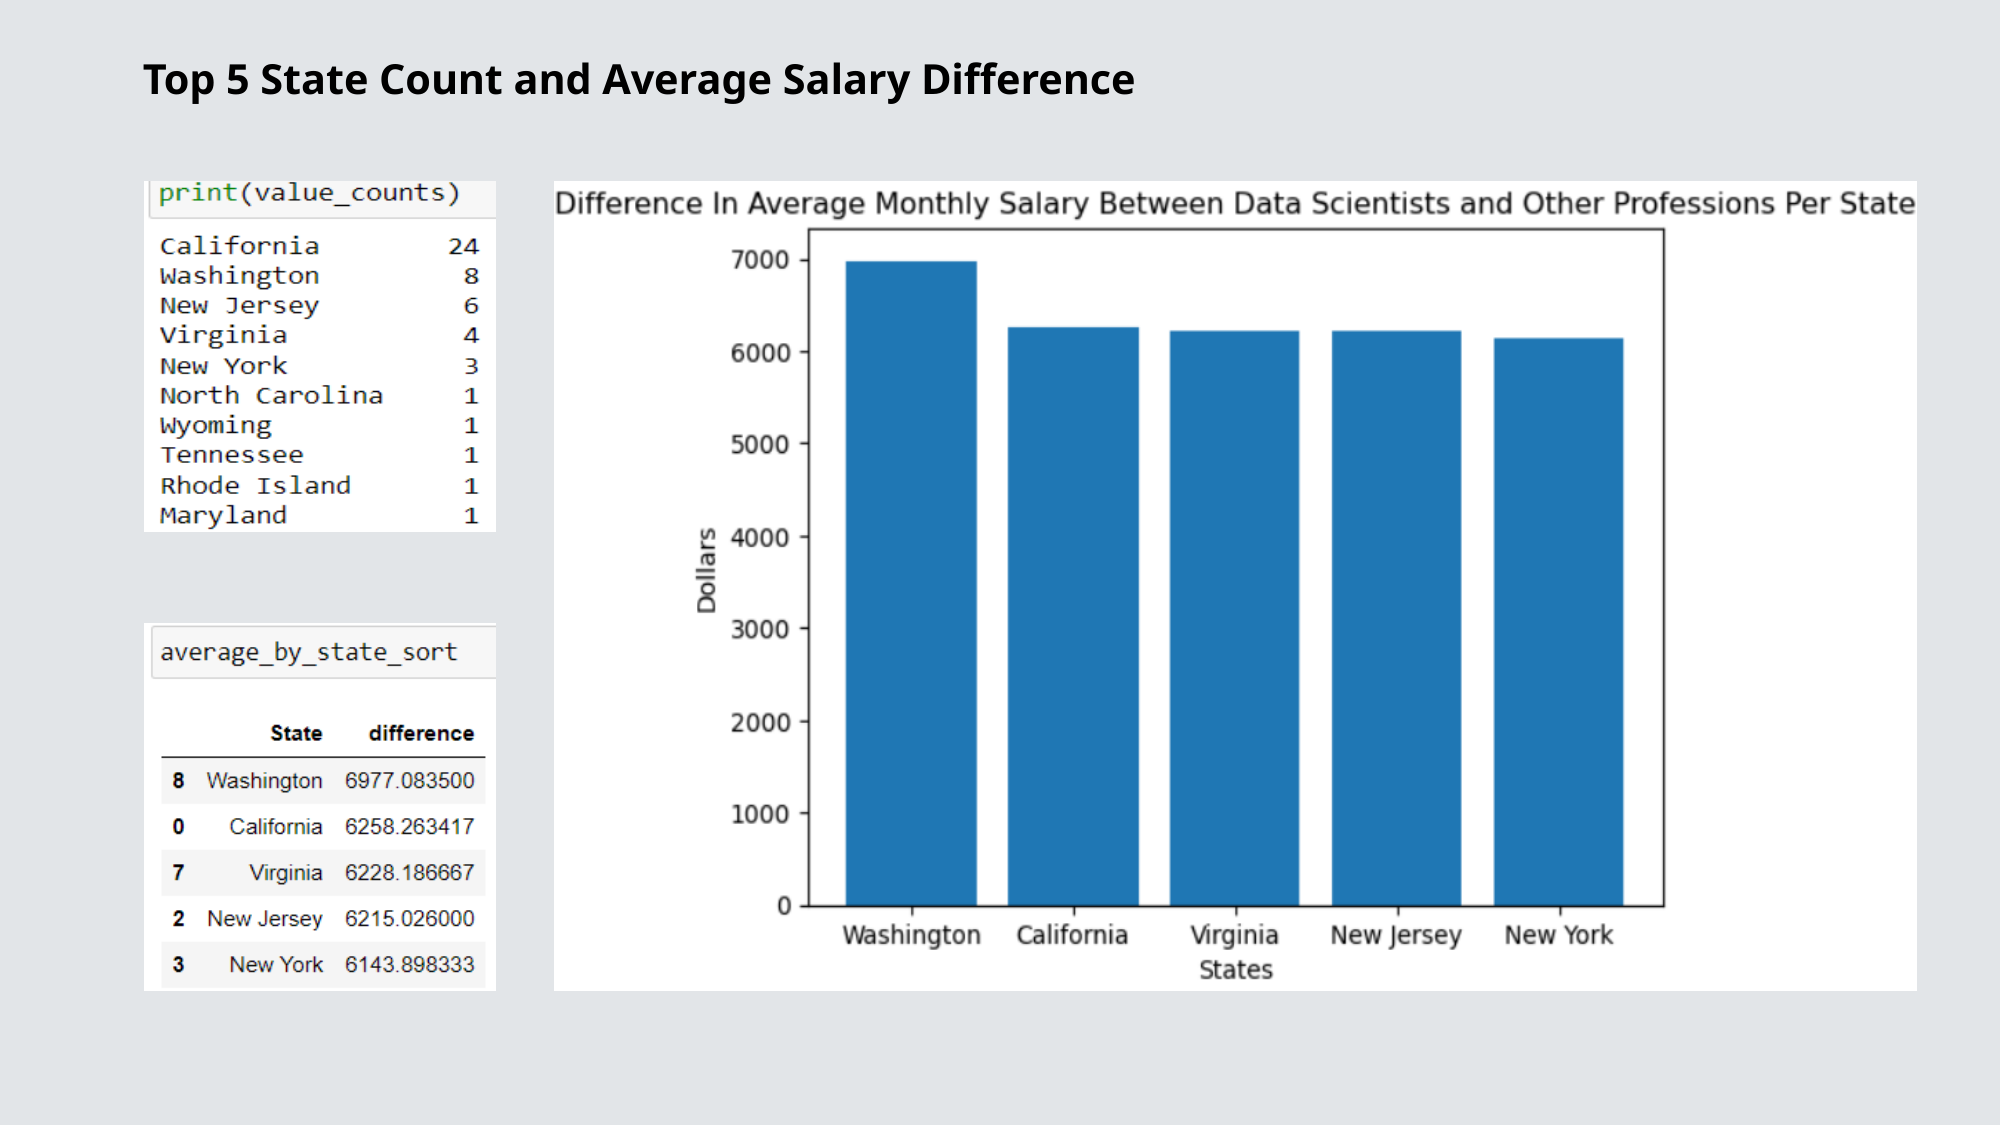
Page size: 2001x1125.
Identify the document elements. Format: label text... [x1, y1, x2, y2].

title Top 5 State Count and Average Salary Difference [127, 24, 1236, 111]
picture [144, 181, 496, 532]
picture [144, 622, 496, 991]
picture [554, 181, 1918, 991]
